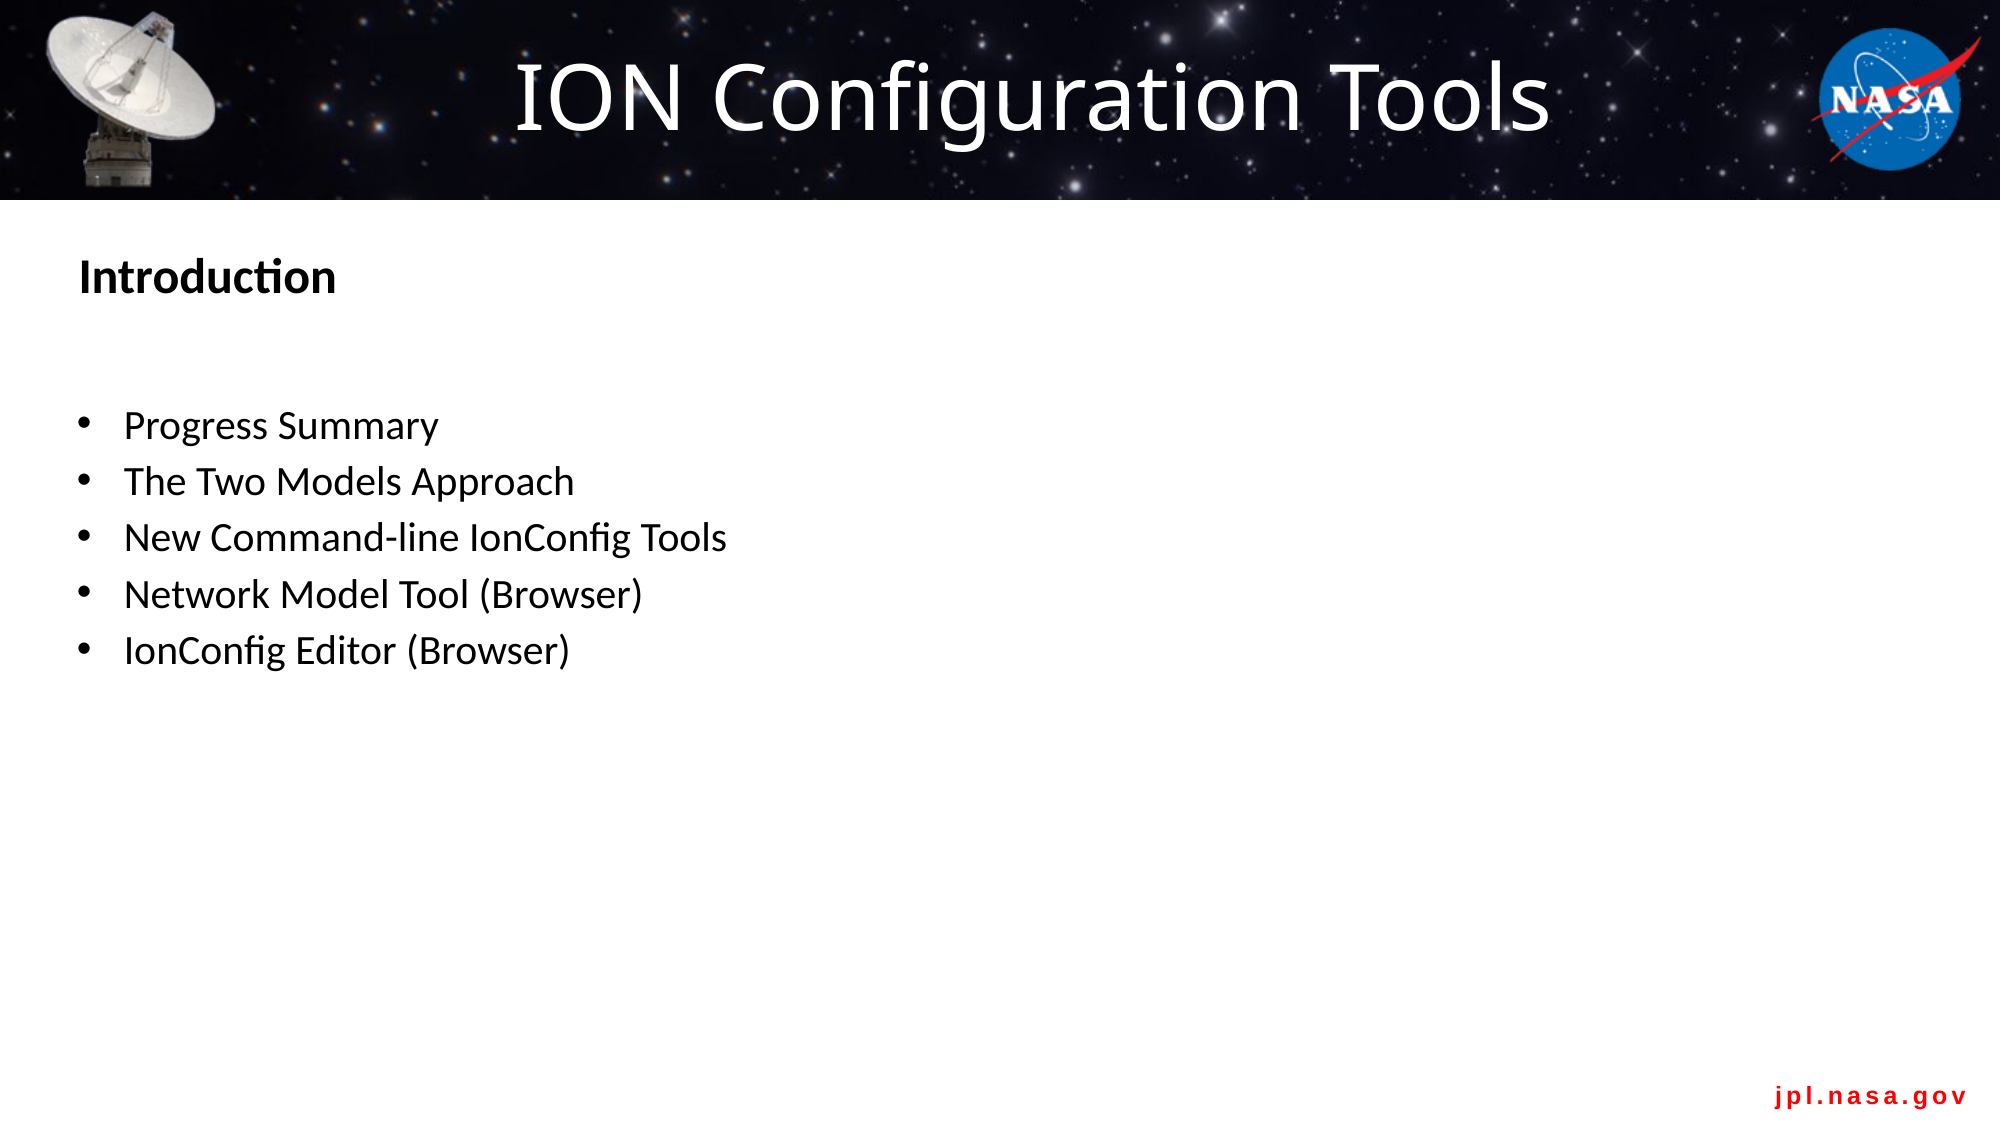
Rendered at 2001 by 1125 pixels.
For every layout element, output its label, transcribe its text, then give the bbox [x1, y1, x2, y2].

text_box Progress Summary The Two Models Approach New Command-line IonConfig Tools Network Model Tool (Browser) IonConfig Editor (Browser) [62, 345, 1938, 732]
picture [0, 0, 2000, 200]
text_box Introduction [63, 235, 352, 311]
title ION Configuration Tools [270, 14, 1798, 188]
